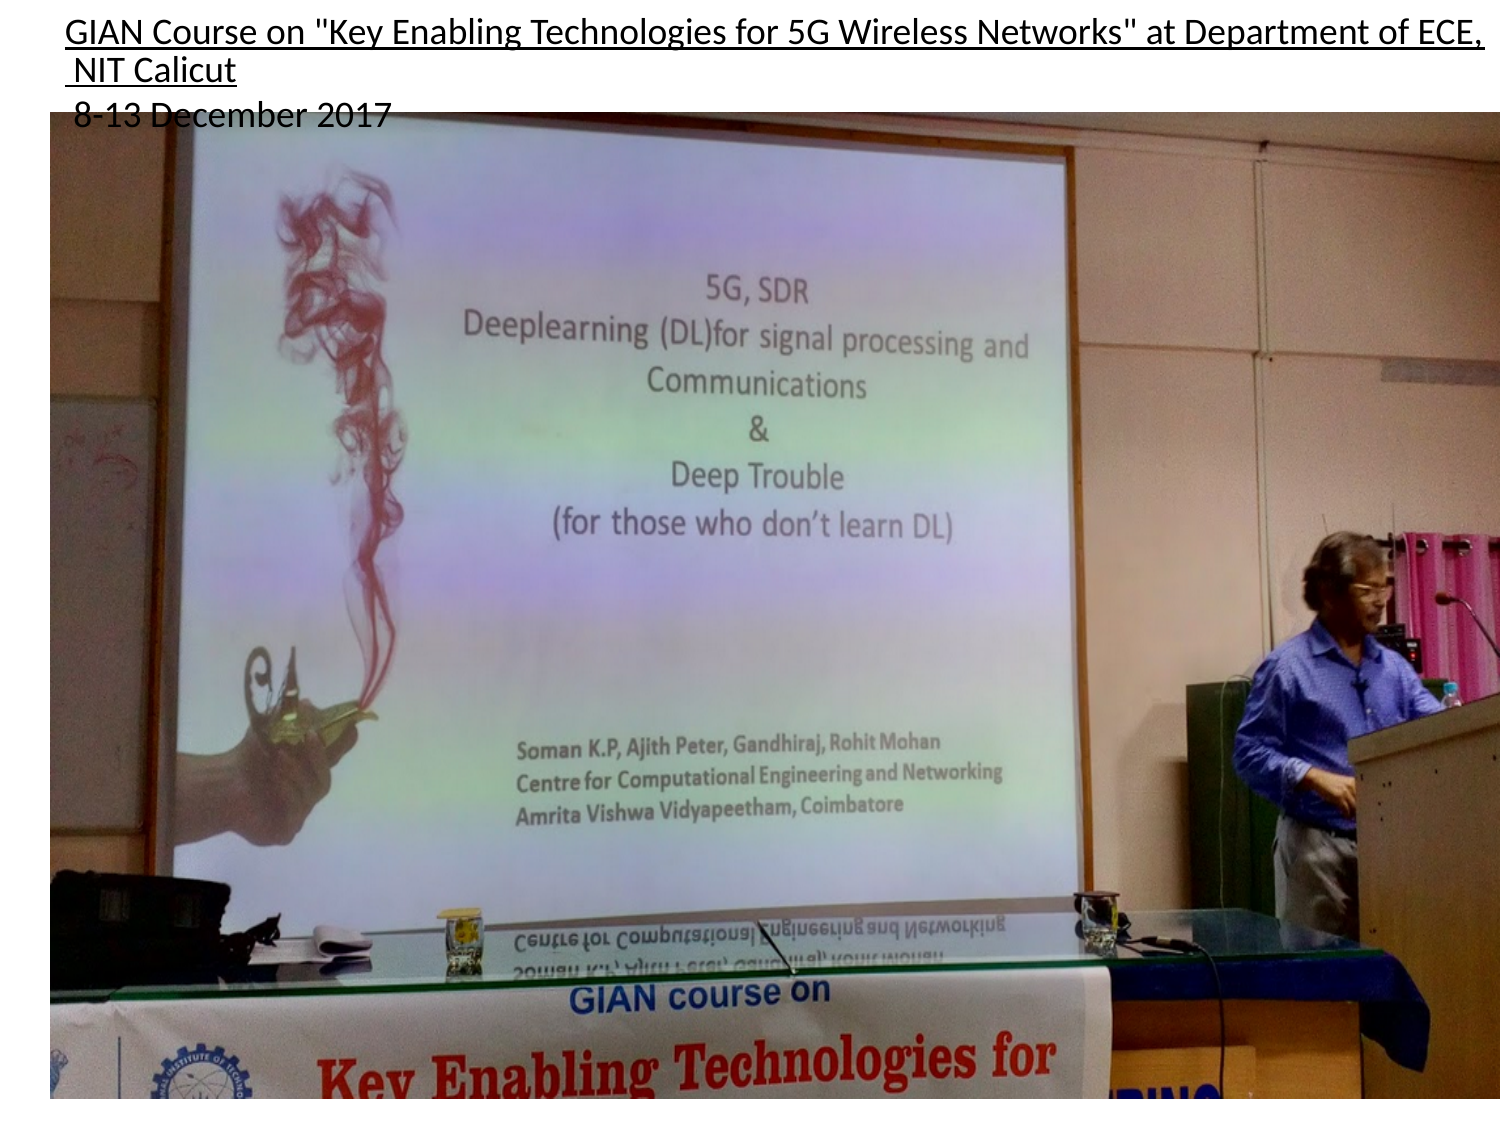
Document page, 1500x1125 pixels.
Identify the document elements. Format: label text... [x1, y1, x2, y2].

picture [49, 112, 1500, 1099]
text_box GIAN Course on "Key Enabling Technologies for 5G Wireless Networks" at Department of ECE, NIT Calicut 8-13 December 2017 [50, 0, 1500, 105]
